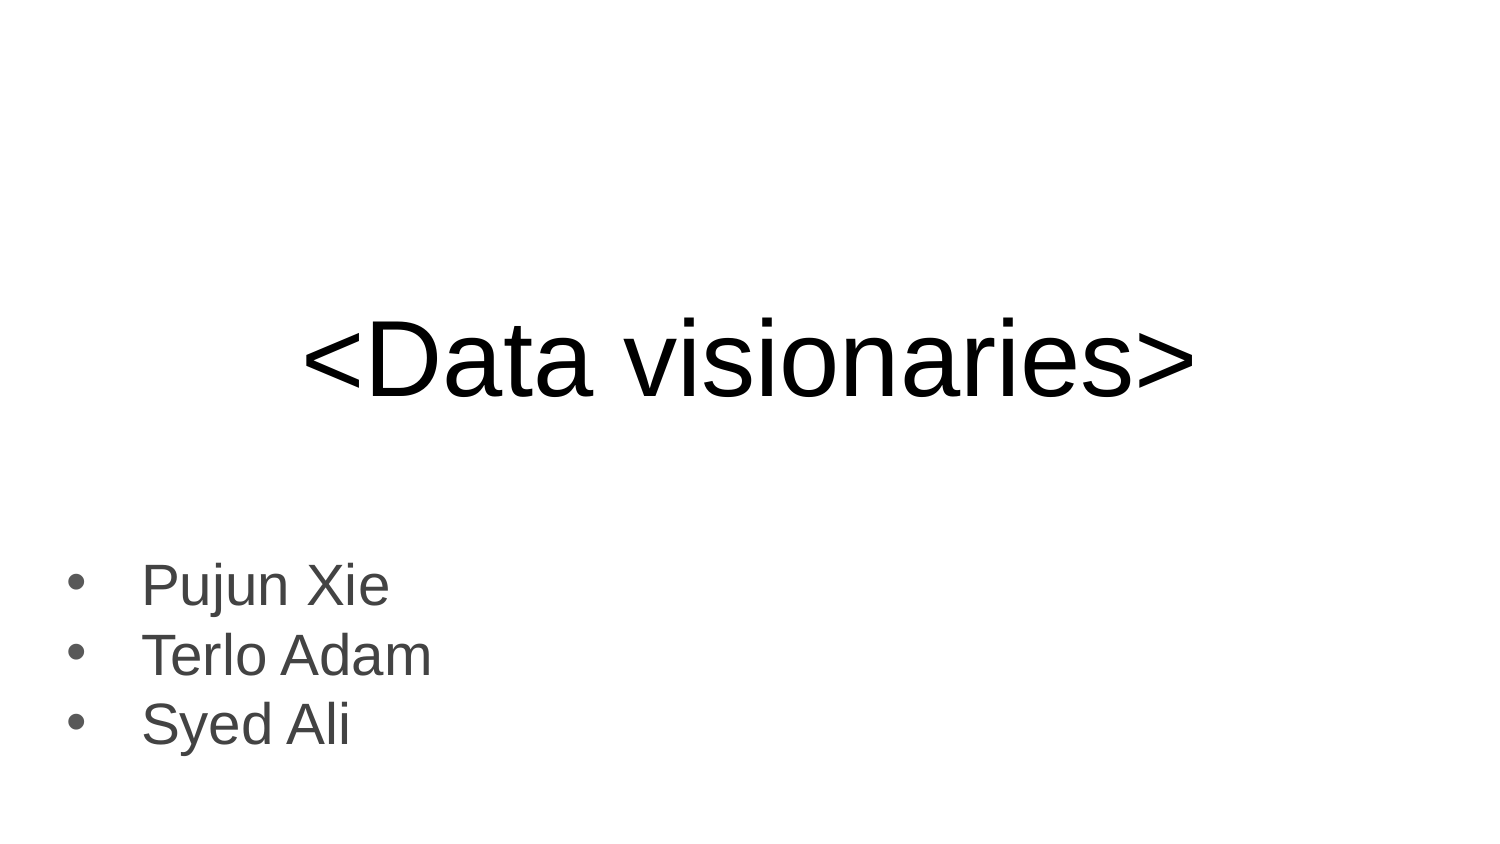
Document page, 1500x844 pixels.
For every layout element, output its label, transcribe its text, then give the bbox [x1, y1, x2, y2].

subtitle Pujun Xie Terlo Adam Syed Ali [51, 531, 1449, 795]
title <Data visionaries> [51, 96, 1449, 433]
